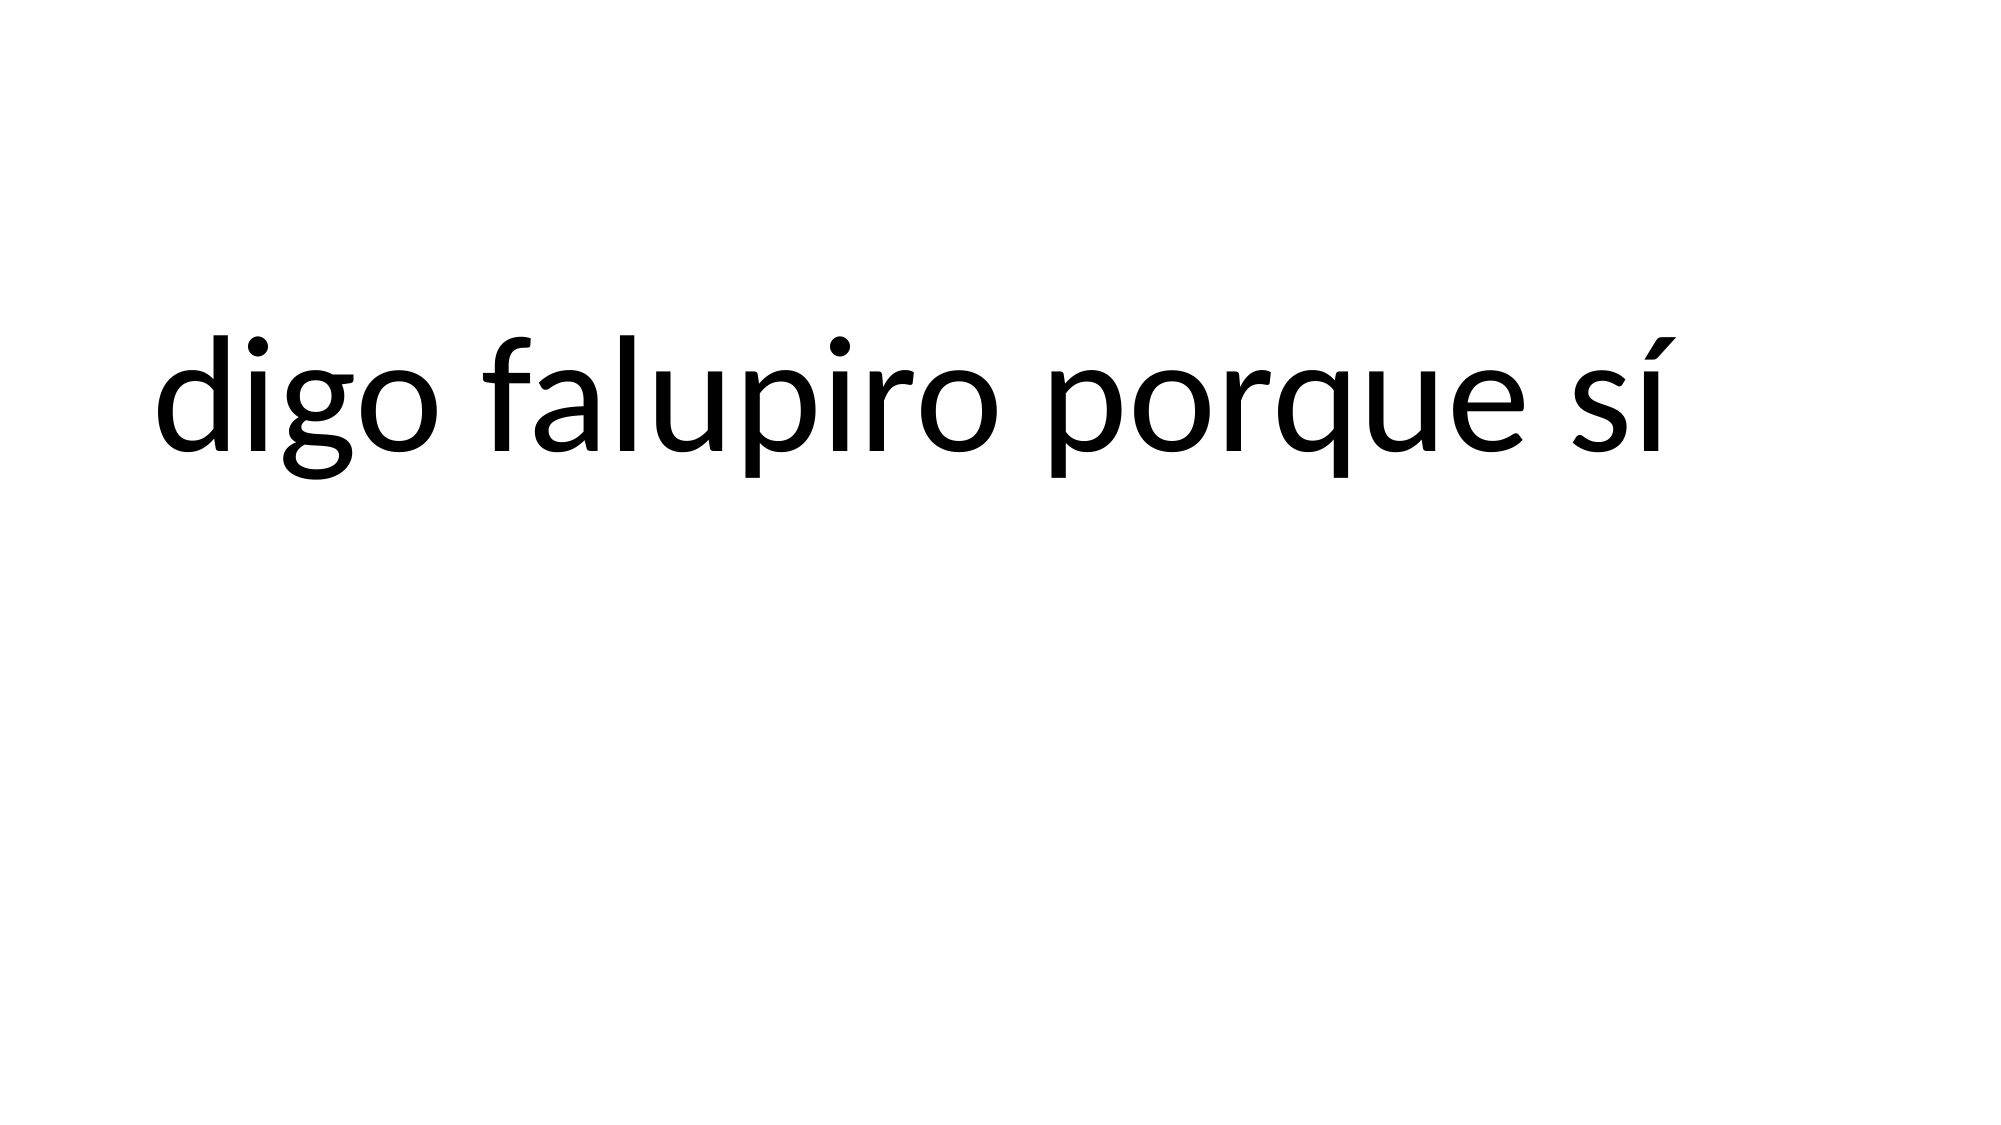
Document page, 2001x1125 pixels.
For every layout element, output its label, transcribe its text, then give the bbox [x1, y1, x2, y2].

list digo falupiro porque sí [137, 299, 1863, 1014]
